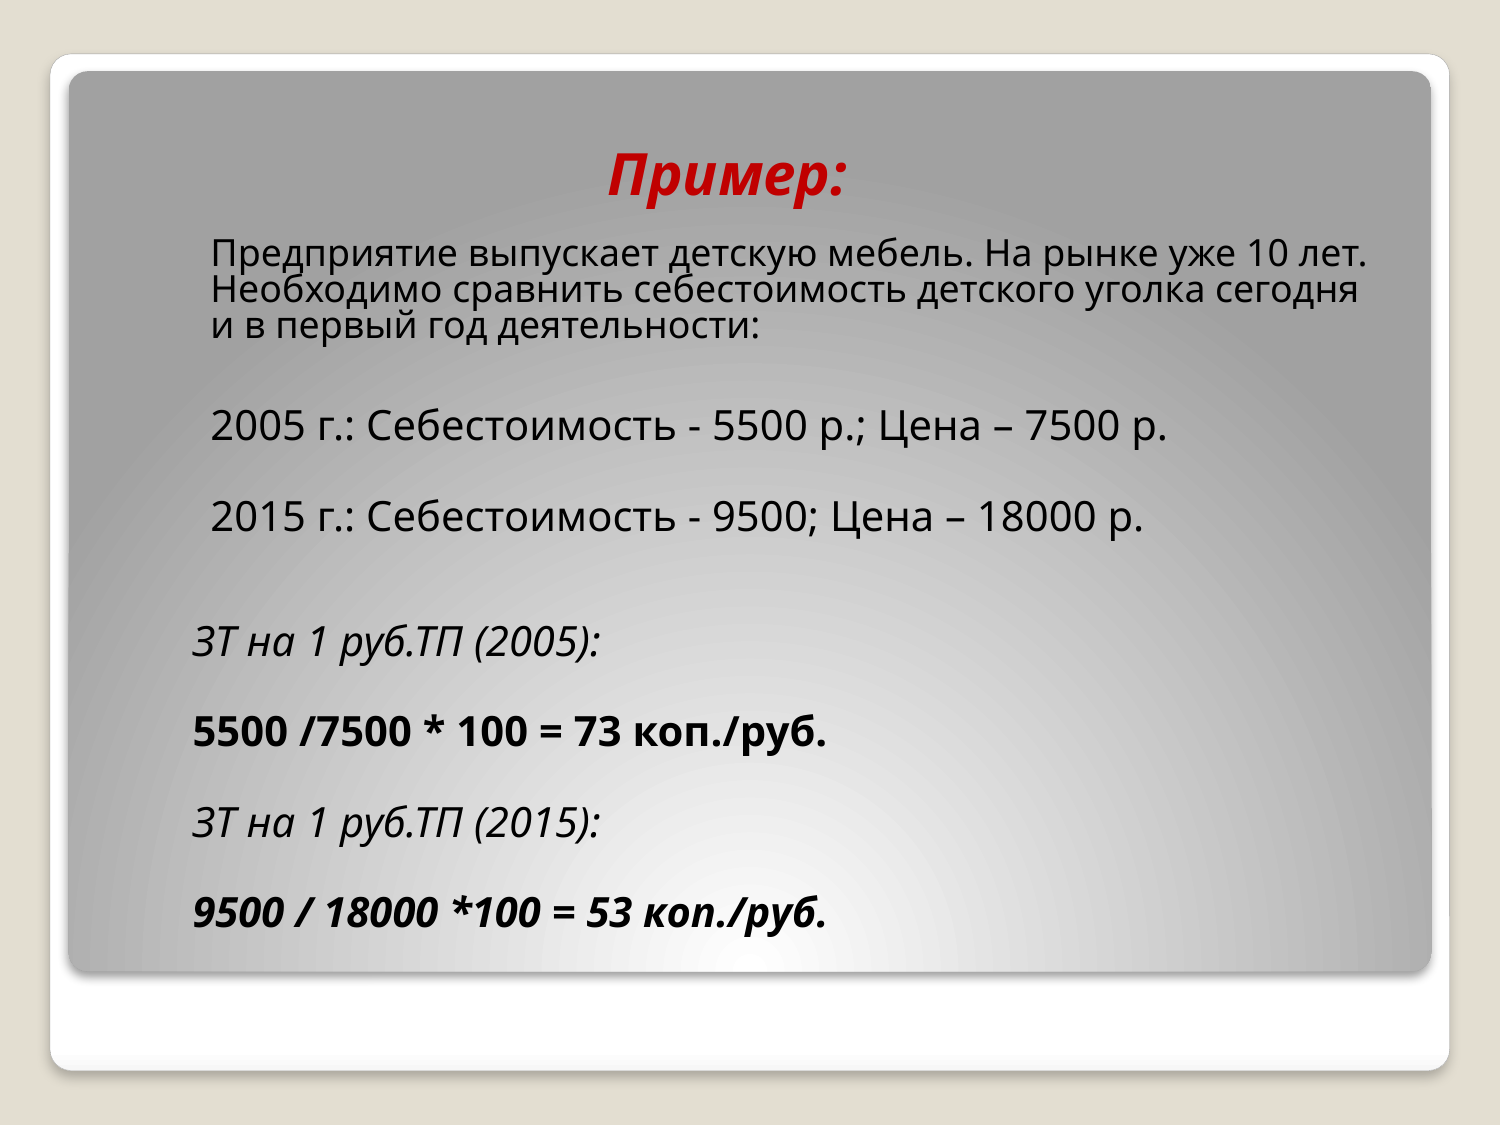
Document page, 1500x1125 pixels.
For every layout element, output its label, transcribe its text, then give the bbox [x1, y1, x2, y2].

list Предприятие выпускает детскую мебель. На рынке уже 10 лет. Необходимо сравнить себестоимость детского уголка сегодня и в первый год деятельности: 2005 г.: Себестоимость - 5500 р.; Цена – 7500 р. 2015 г.: Себестоимость - 9500; Цена – 18000 р. ЗТ на 1 руб.ТП (2005): 5500 /7500 * 100 = 73 коп./руб. ЗТ на 1 руб.ТП (2015): 9500 / 18000 *100 = 53 коп./руб. [105, 222, 1390, 973]
title Пример: [58, 58, 1397, 215]
